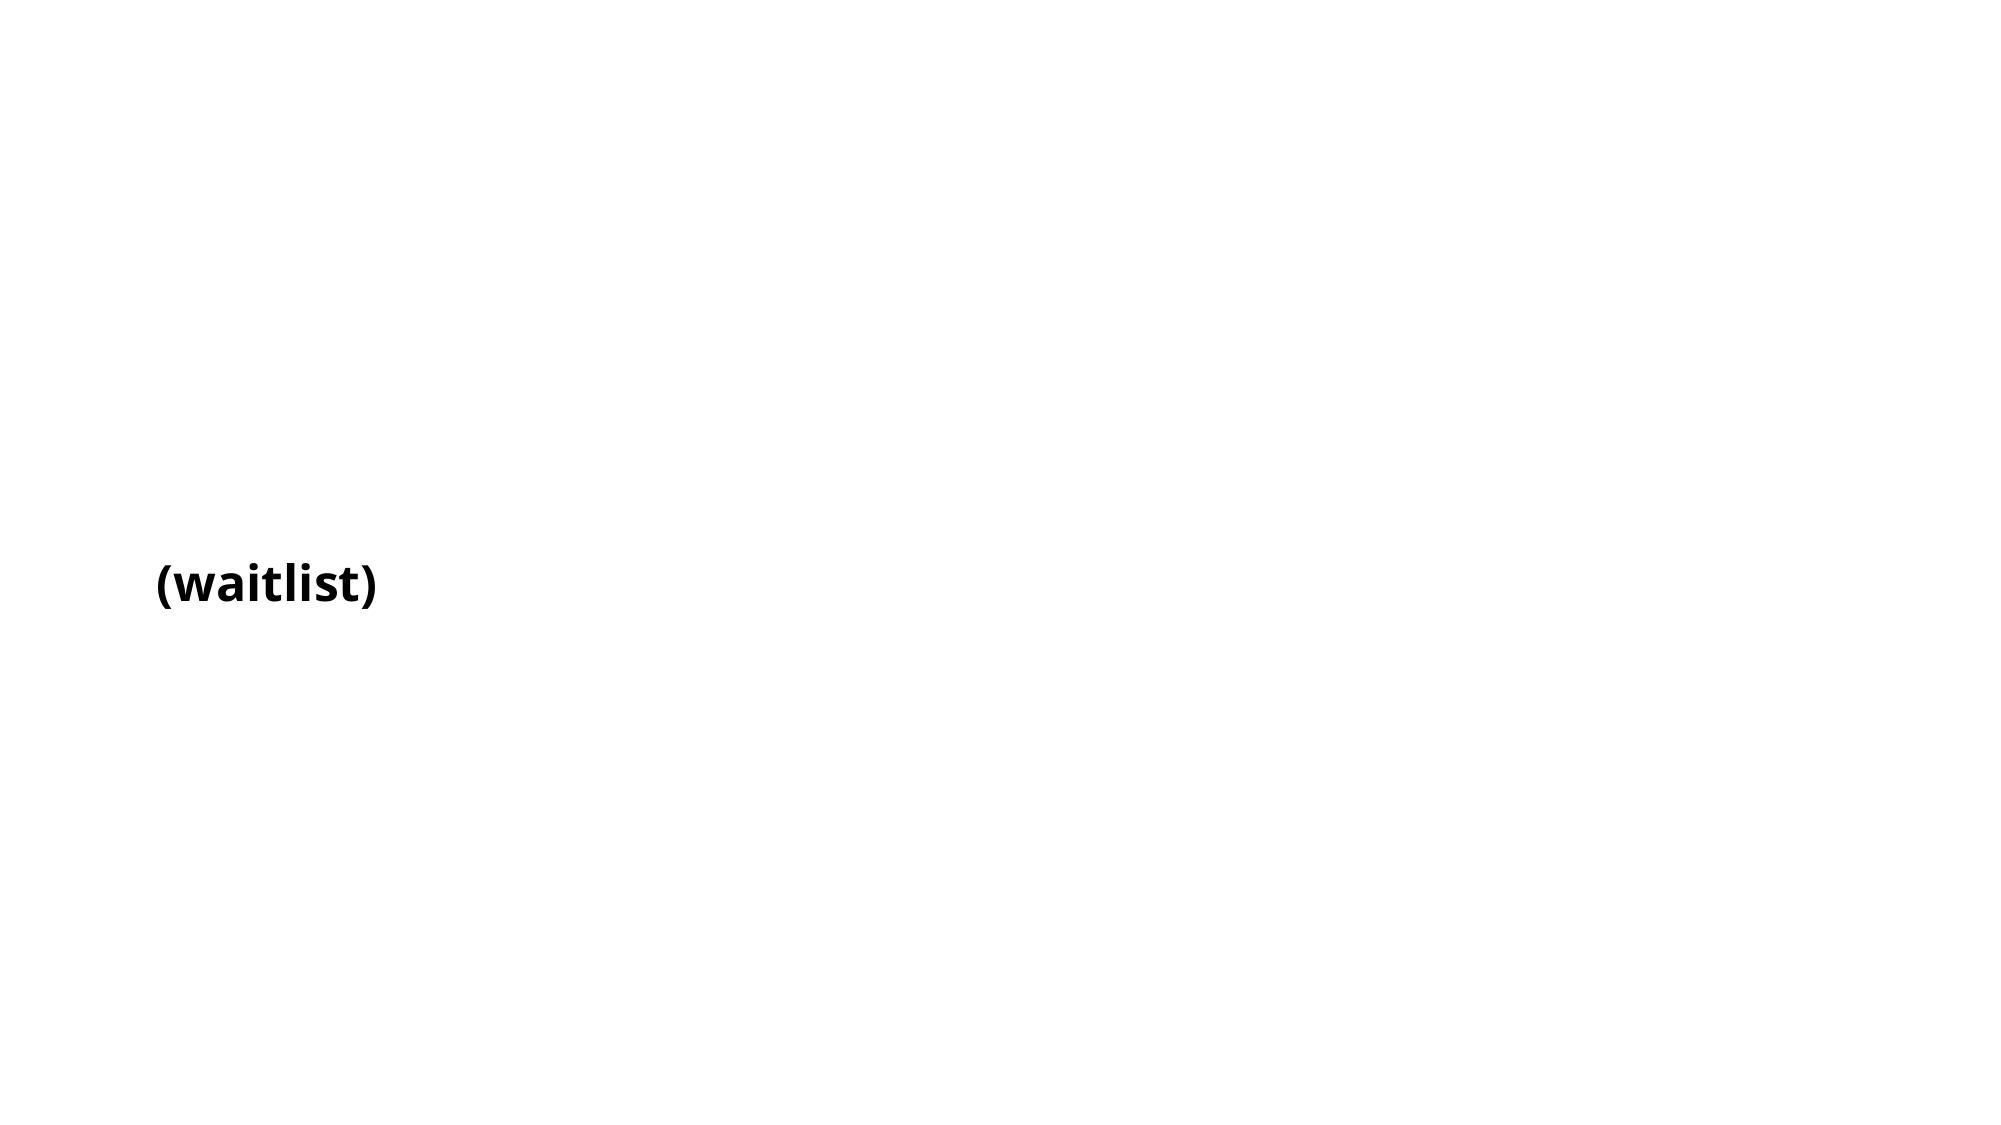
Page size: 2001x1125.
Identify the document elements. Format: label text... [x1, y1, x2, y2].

title (waitlist) [141, 487, 1875, 675]
